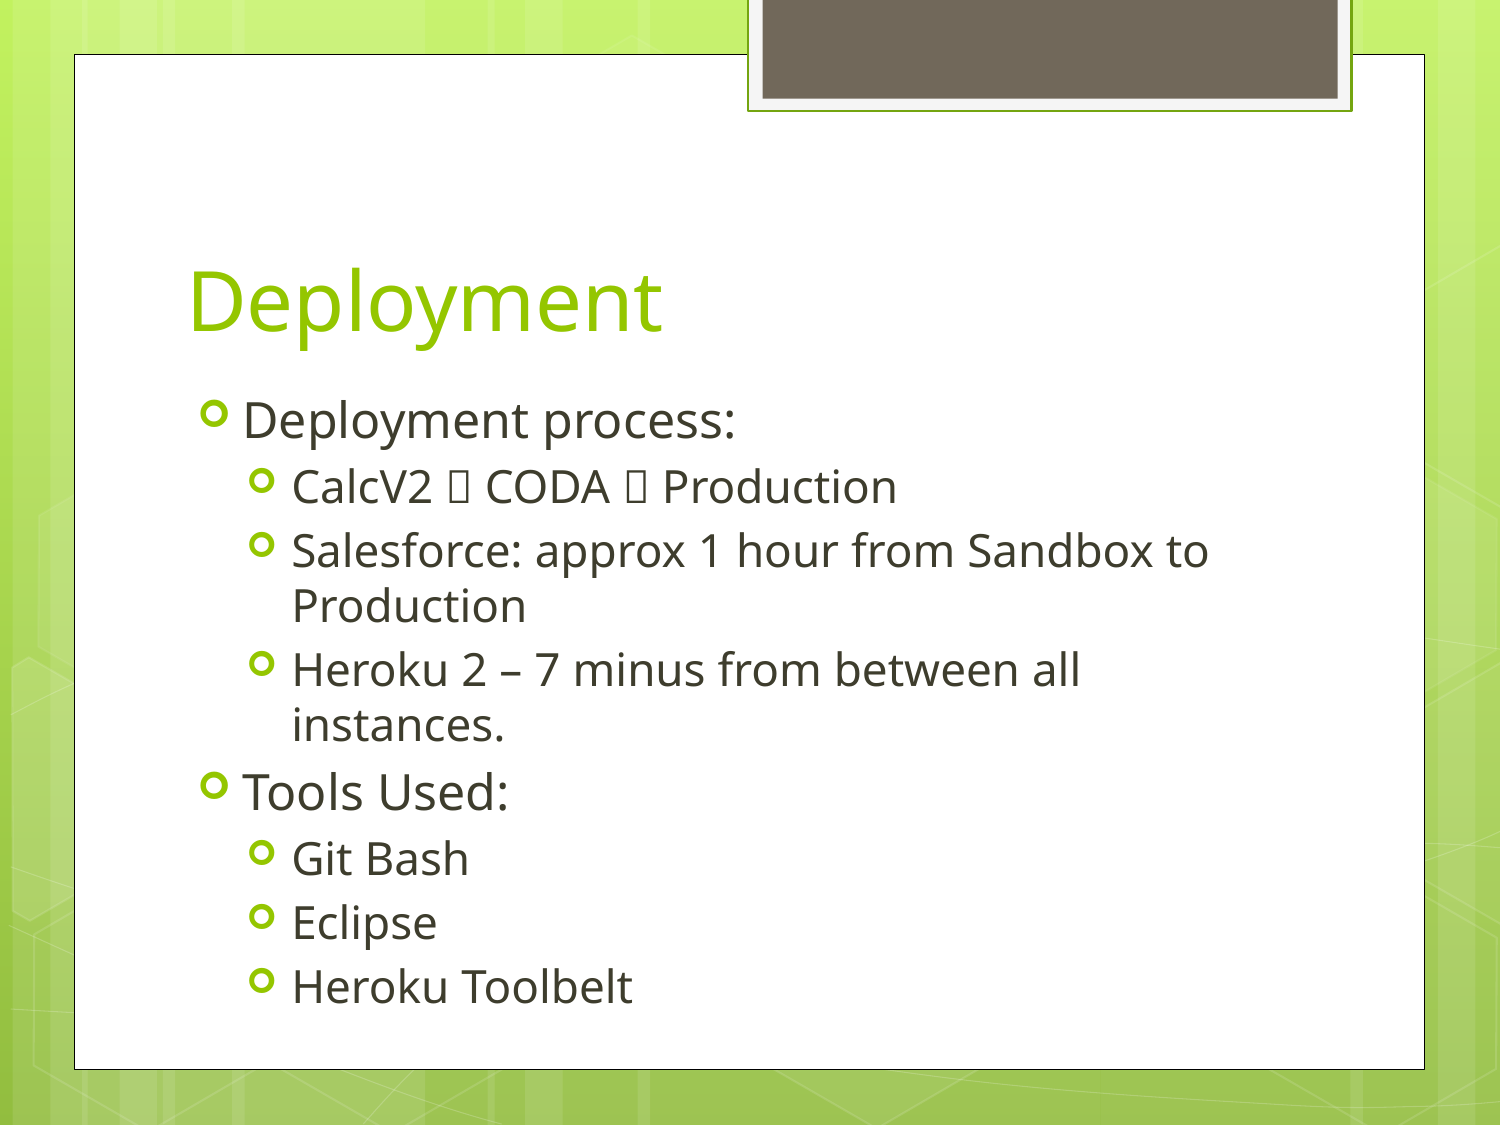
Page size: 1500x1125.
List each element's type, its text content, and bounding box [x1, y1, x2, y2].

title Deployment [171, 168, 1324, 357]
list Deployment process: CalcV2  CODA  Production Salesforce: approx 1 hour from Sandbox to Production Heroku 2 – 7 minus from between all instances. Tools Used: Git Bash Eclipse Heroku Toolbelt [171, 381, 1283, 1025]
